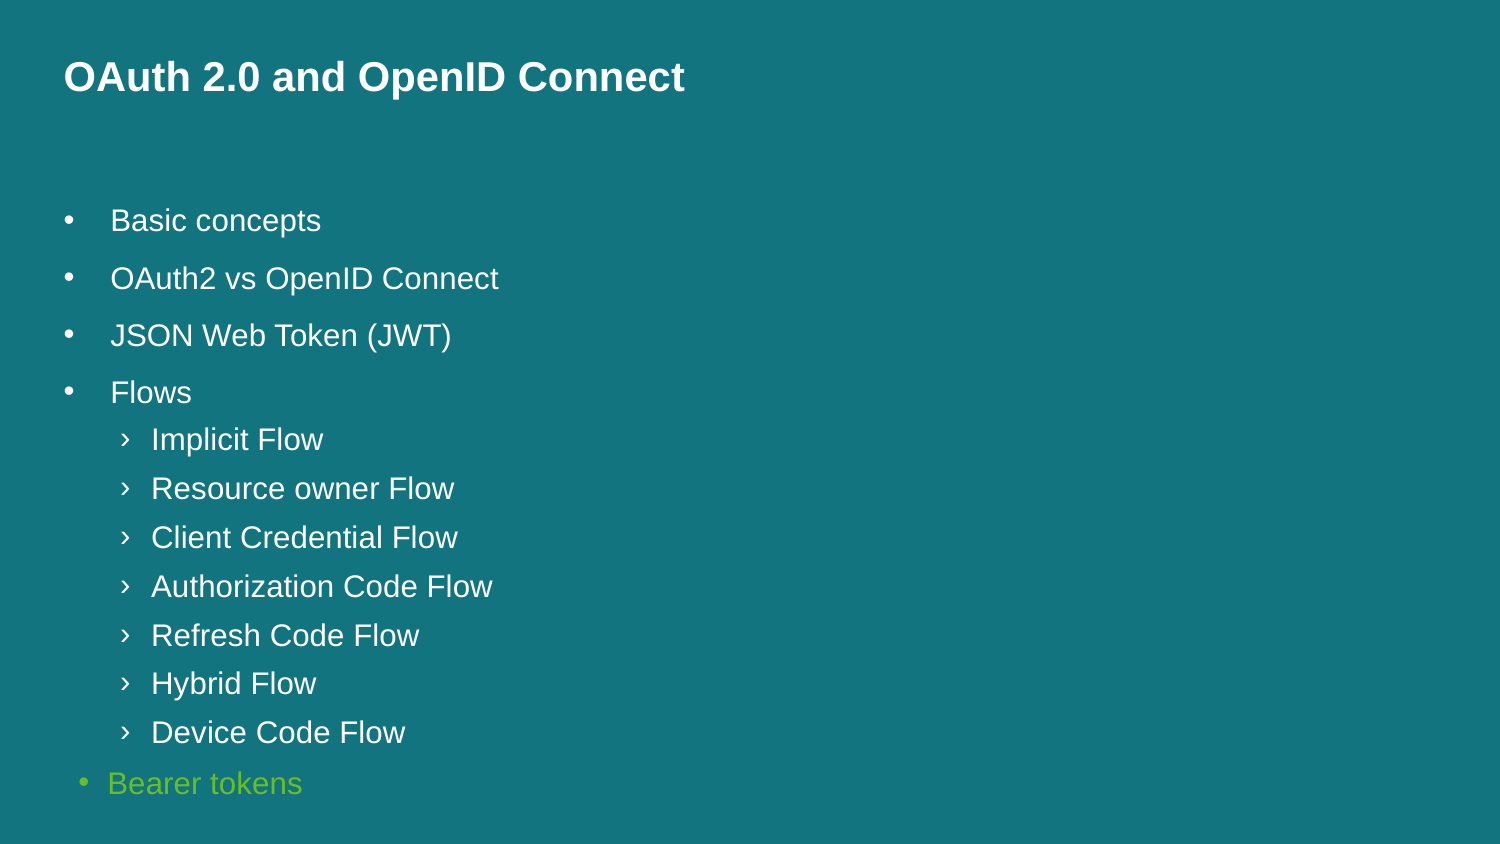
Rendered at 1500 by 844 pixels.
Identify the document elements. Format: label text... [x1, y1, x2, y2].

list Basic concepts OAuth2 vs OpenID Connect JSON Web Token (JWT) Flows Implicit Flow Resource owner Flow Client Credential Flow Authorization Code Flow Refresh Code Flow Hybrid Flow Device Code Flow Bearer tokens [48, 188, 1449, 776]
title OAuth 2.0 and OpenID Connect [48, 20, 1449, 119]
